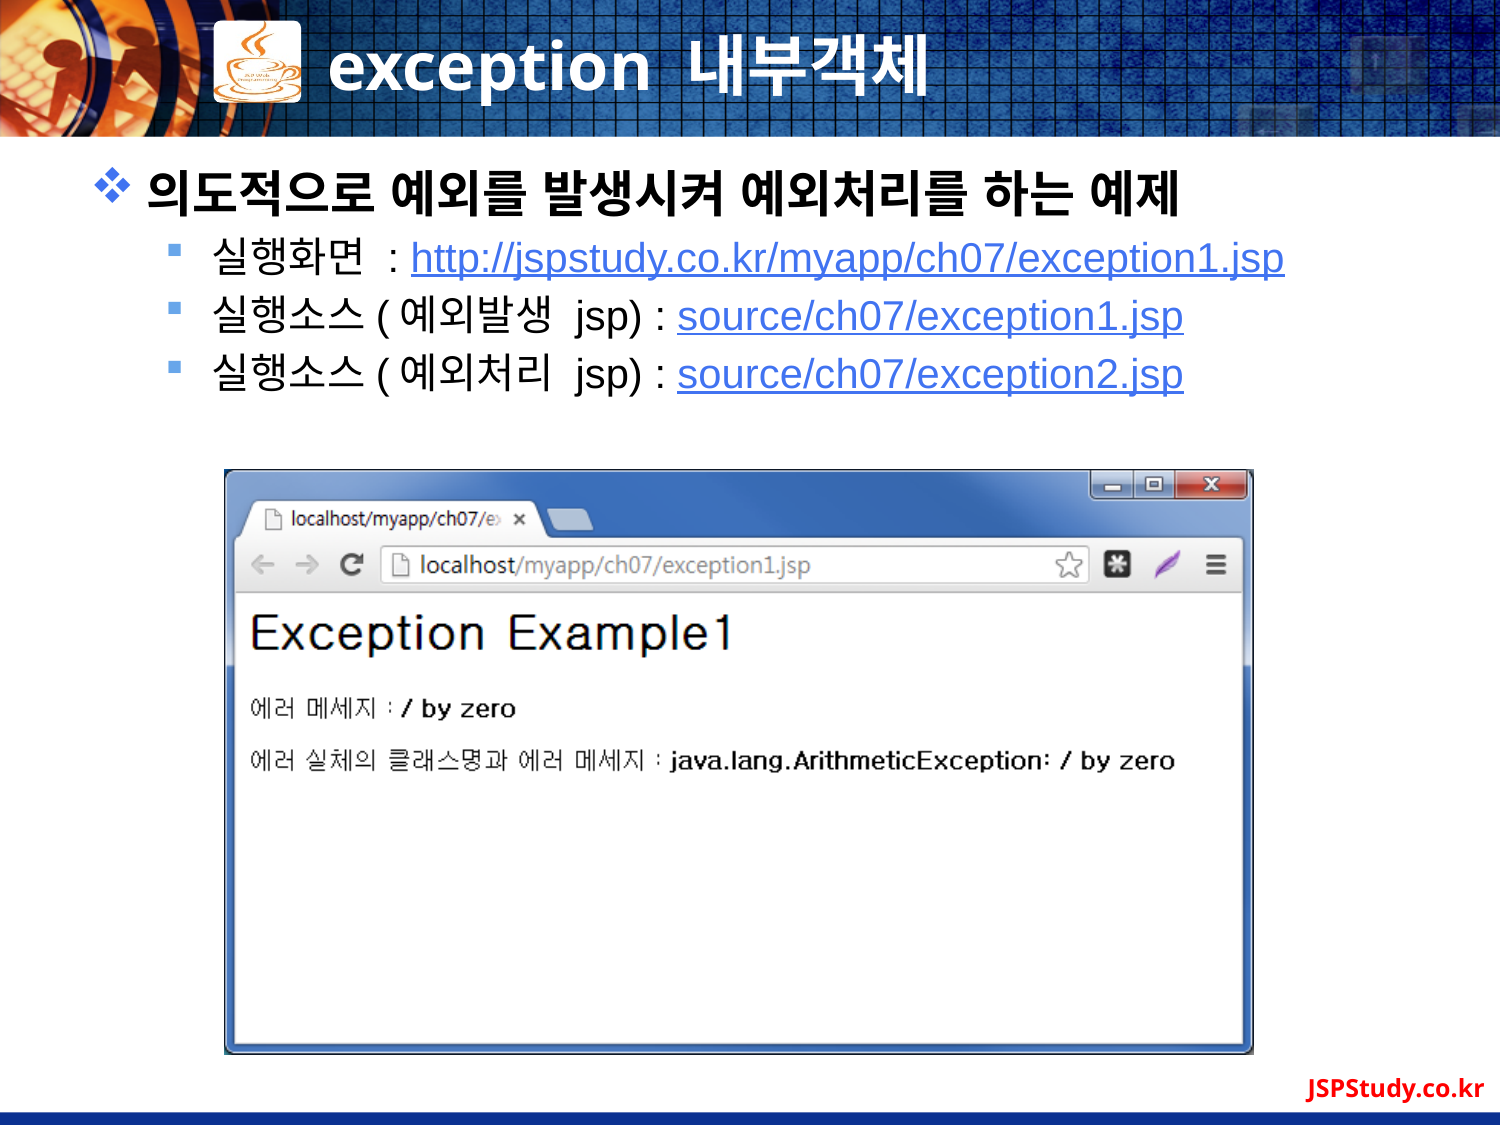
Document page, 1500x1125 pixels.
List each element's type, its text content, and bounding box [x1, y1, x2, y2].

list 의도적으로 예외를 발생시켜 예외처리를 하는 예제 실행화면 : http://jspstudy.co.kr/myapp/ch07/exception1.jsp 실행소스(예외발생 jsp) : source/ch07/exception1.jsp 실행소스(예외처리 jsp) : source/ch07/exception2.jsp [74, 54, 1426, 575]
picture [224, 469, 1255, 1055]
footer JSPStudy.co.kr [1024, 1064, 1500, 1118]
title exception 내부객체 [312, 17, 1388, 54]
picture [0, 0, 1500, 138]
